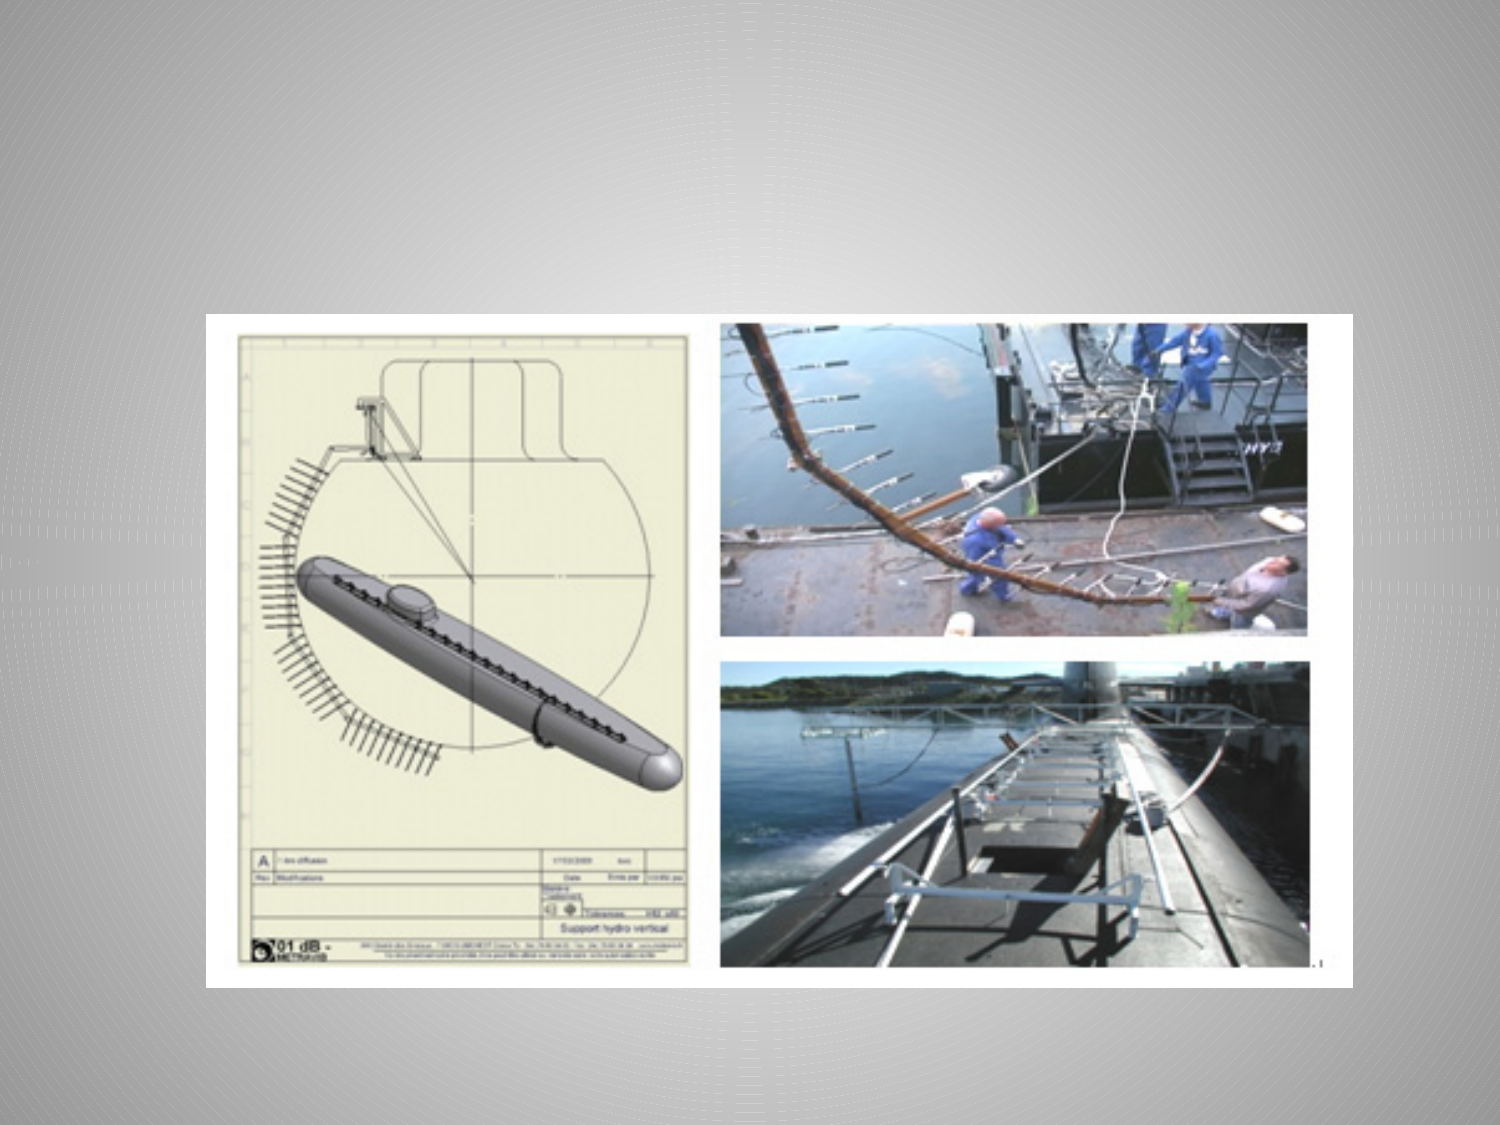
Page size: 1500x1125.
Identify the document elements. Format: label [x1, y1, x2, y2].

list [206, 314, 1353, 988]
